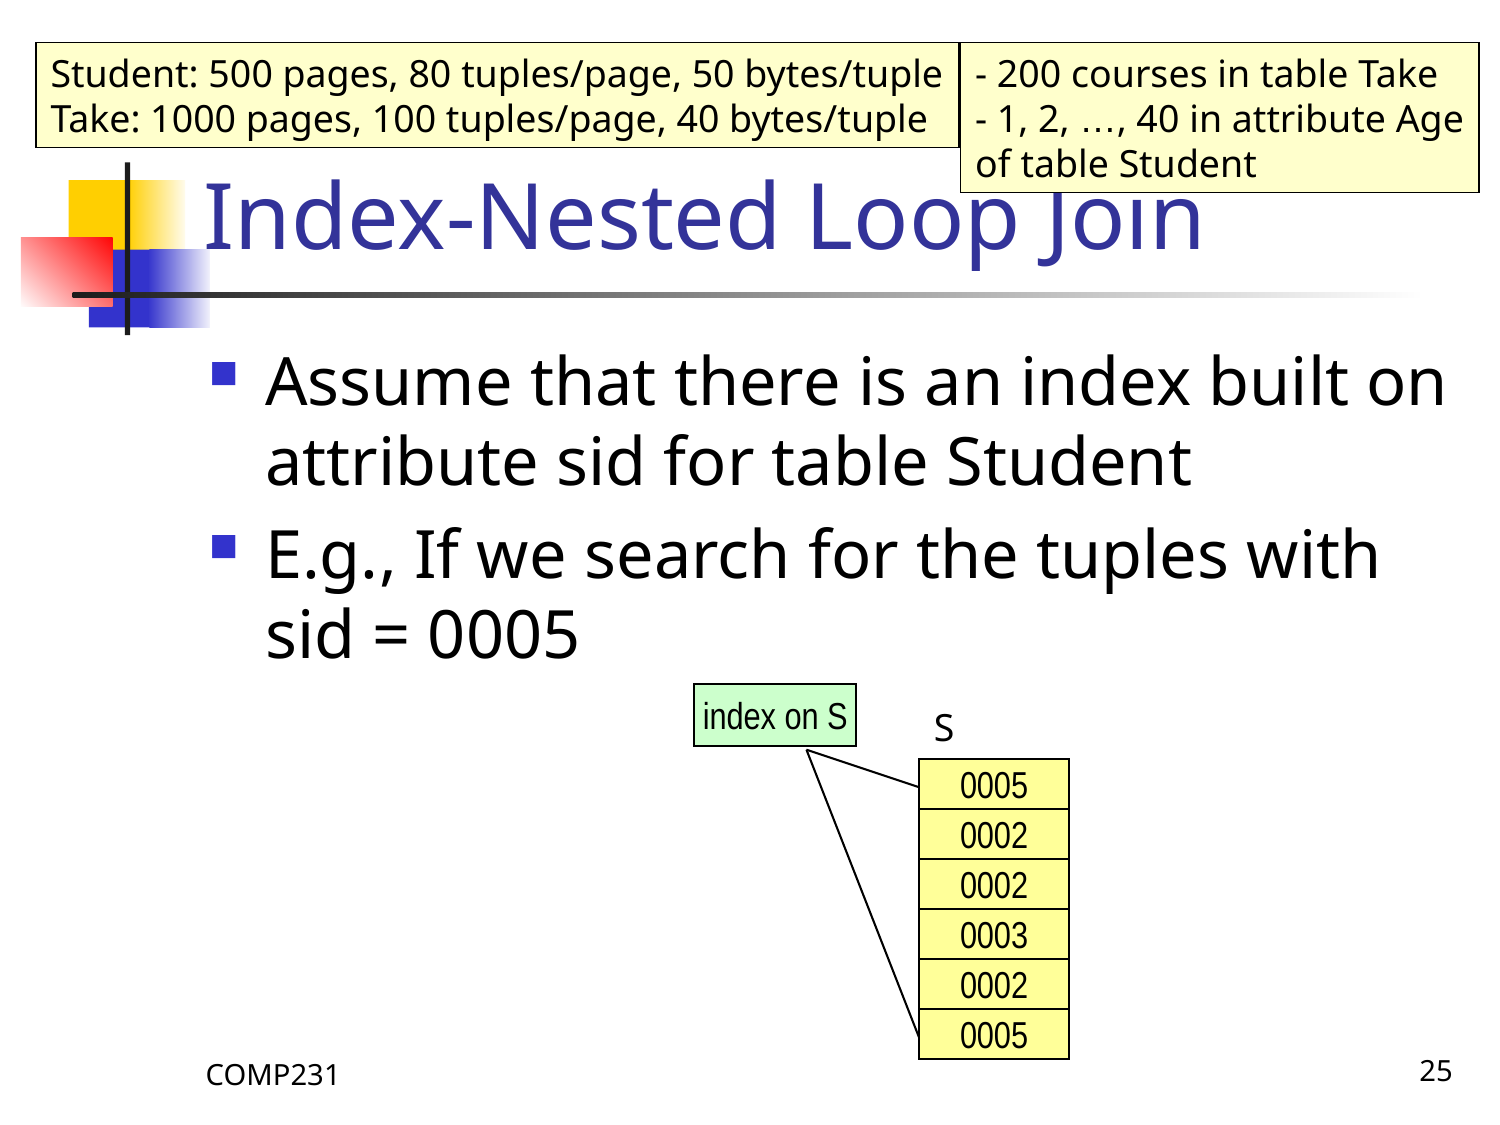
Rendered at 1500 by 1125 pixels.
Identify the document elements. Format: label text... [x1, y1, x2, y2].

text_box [918, 695, 1069, 1059]
slide_number COMP231 [190, 1024, 504, 1100]
text_box index on S [693, 683, 857, 746]
text_box Student: 500 pages, 80 tuples/page, 50 bytes/tuple Take: 1000 pages, 100 tuples/page, 40 bytes/tuple [35, 42, 959, 148]
slide_number 25 [1155, 1024, 1468, 1100]
text_box - 200 courses in table Take - 1, 2, …, 40 in attribute Age of table Student [960, 42, 1480, 193]
title Index-Nested Loop Join [188, 35, 1468, 275]
list Assume that there is an index built on attribute sid for table Student E.g., If we search for the tuples with sid = 0005 [193, 331, 1469, 1006]
